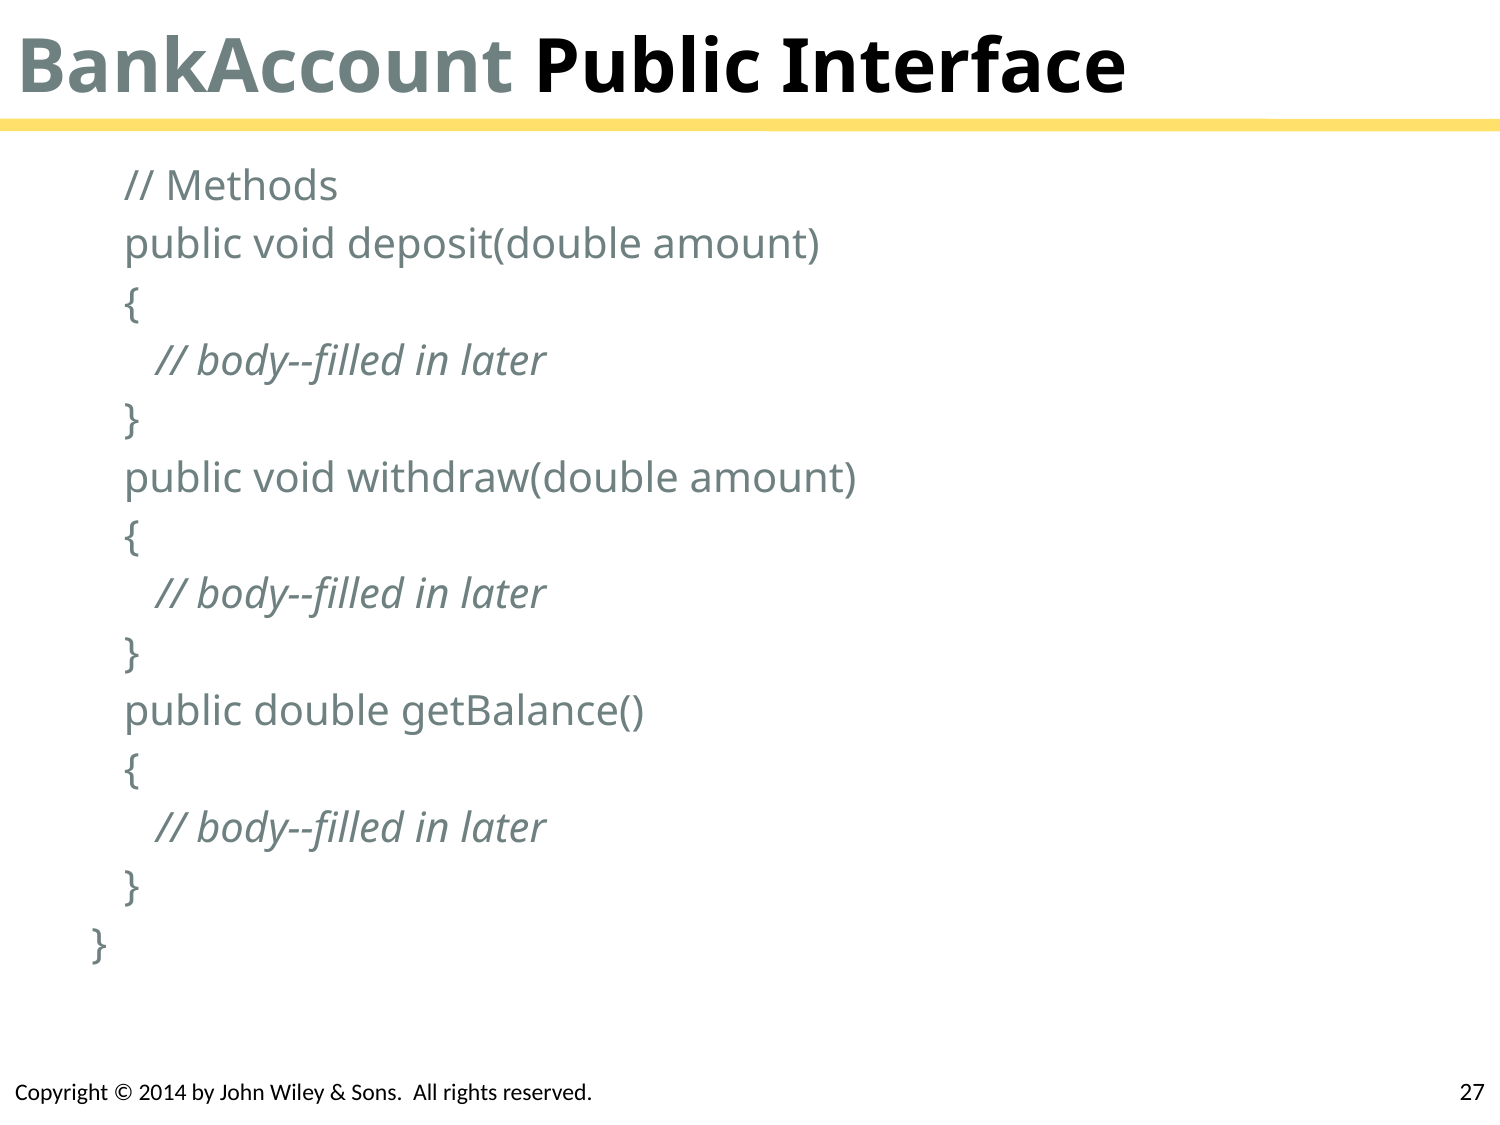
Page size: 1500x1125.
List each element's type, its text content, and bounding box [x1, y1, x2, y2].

list // Methods public void deposit(double amount) { // body--filled in later } public void withdraw(double amount) { // body--filled in later } public double getBalance() { // body--filled in later } } [1, 151, 1500, 1052]
title BankAccount Public Interface [1, 0, 1500, 125]
